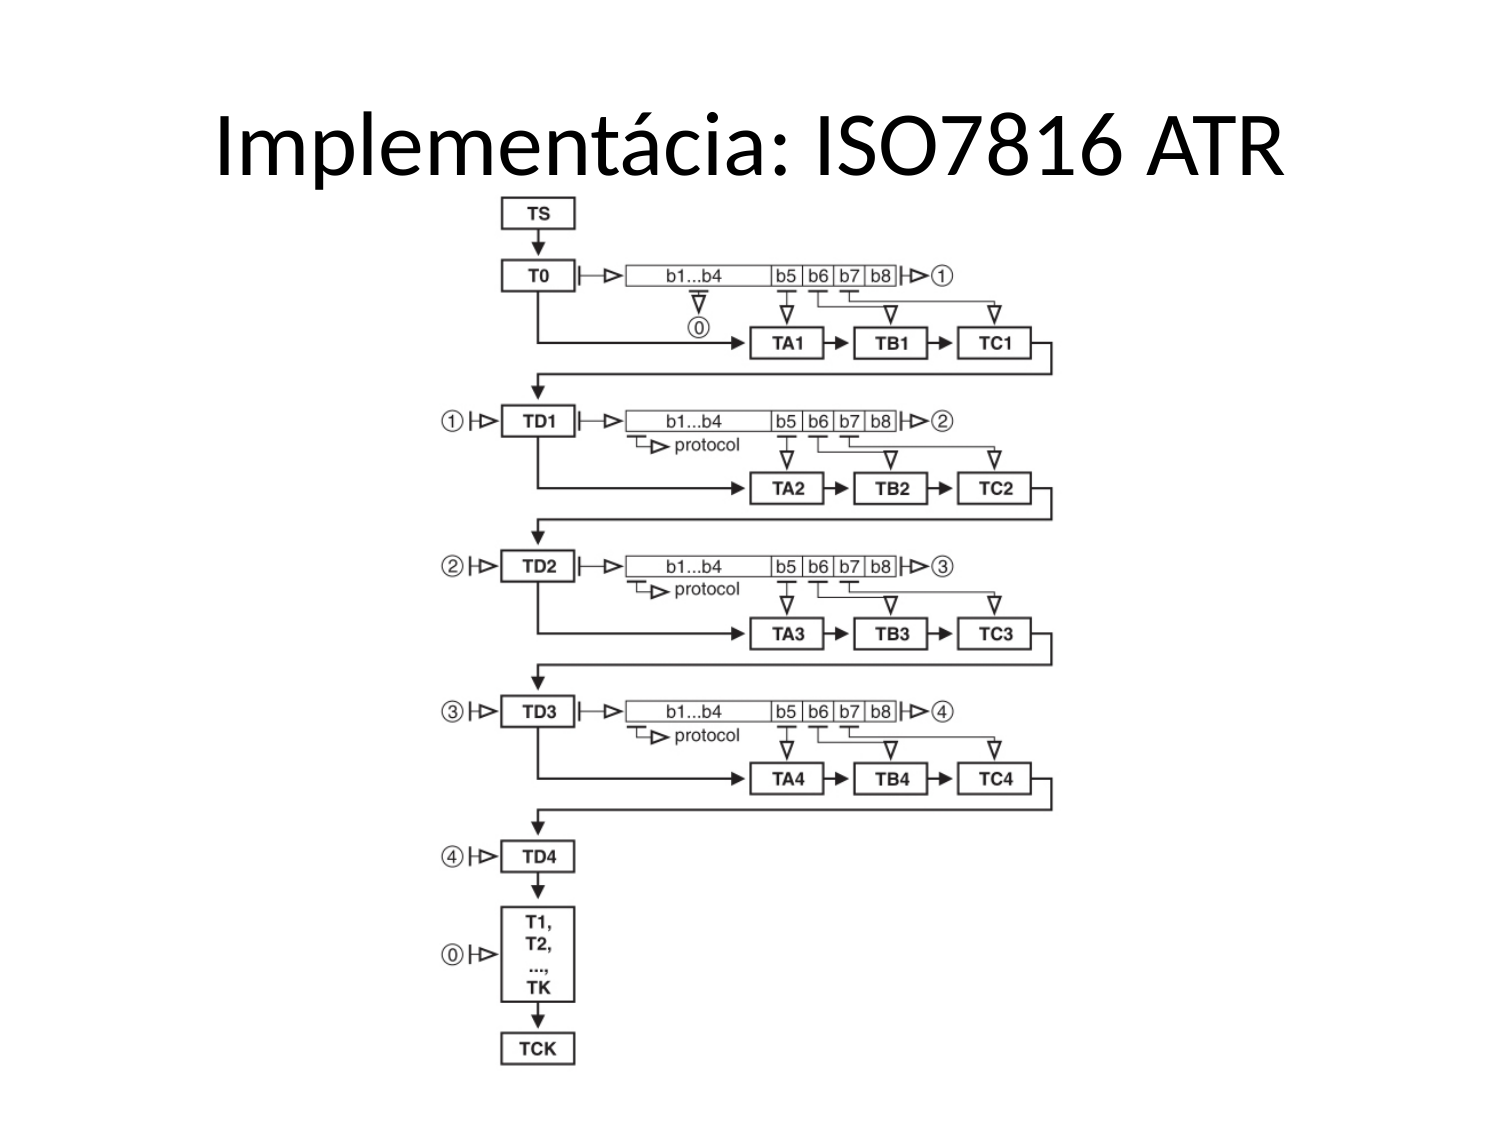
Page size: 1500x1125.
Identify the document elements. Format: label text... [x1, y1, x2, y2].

title Implementácia: ISO7816 ATR [75, 45, 1425, 233]
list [412, 184, 1088, 1083]
